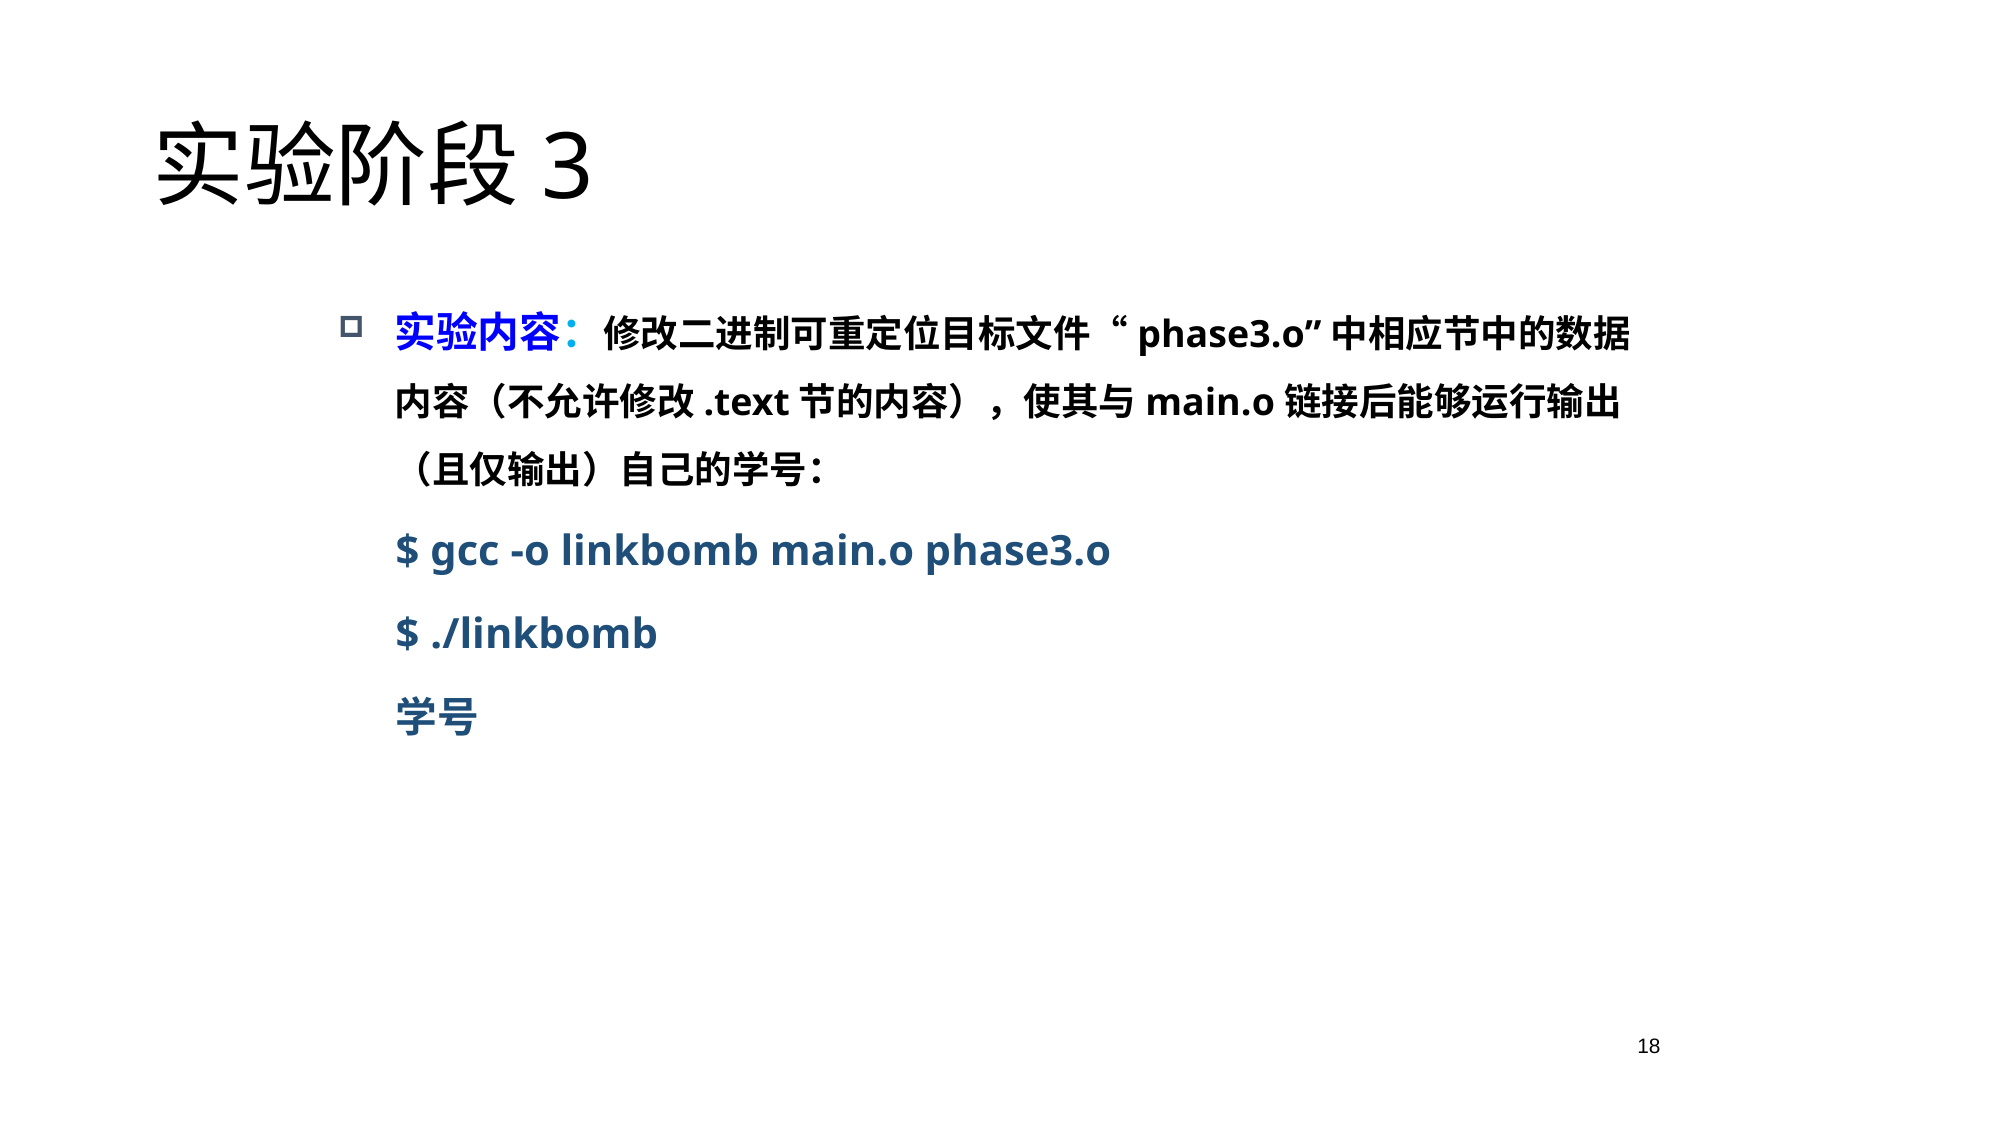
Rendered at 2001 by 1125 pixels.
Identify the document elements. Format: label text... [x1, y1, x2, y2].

text_box 实验内容：修改二进制可重定位目标文件“phase3.o”中相应节中的数据内容（不允许修改.text节的内容），使其与main.o链接后能够运行输出（且仅输出）自己的学号： $ gcc -o linkbomb main.o phase3.o $ ./linkbomb 学号 [323, 273, 1674, 1006]
text_box 18 [1325, 1024, 1675, 1100]
title 实验阶段3 [137, 59, 1863, 278]
